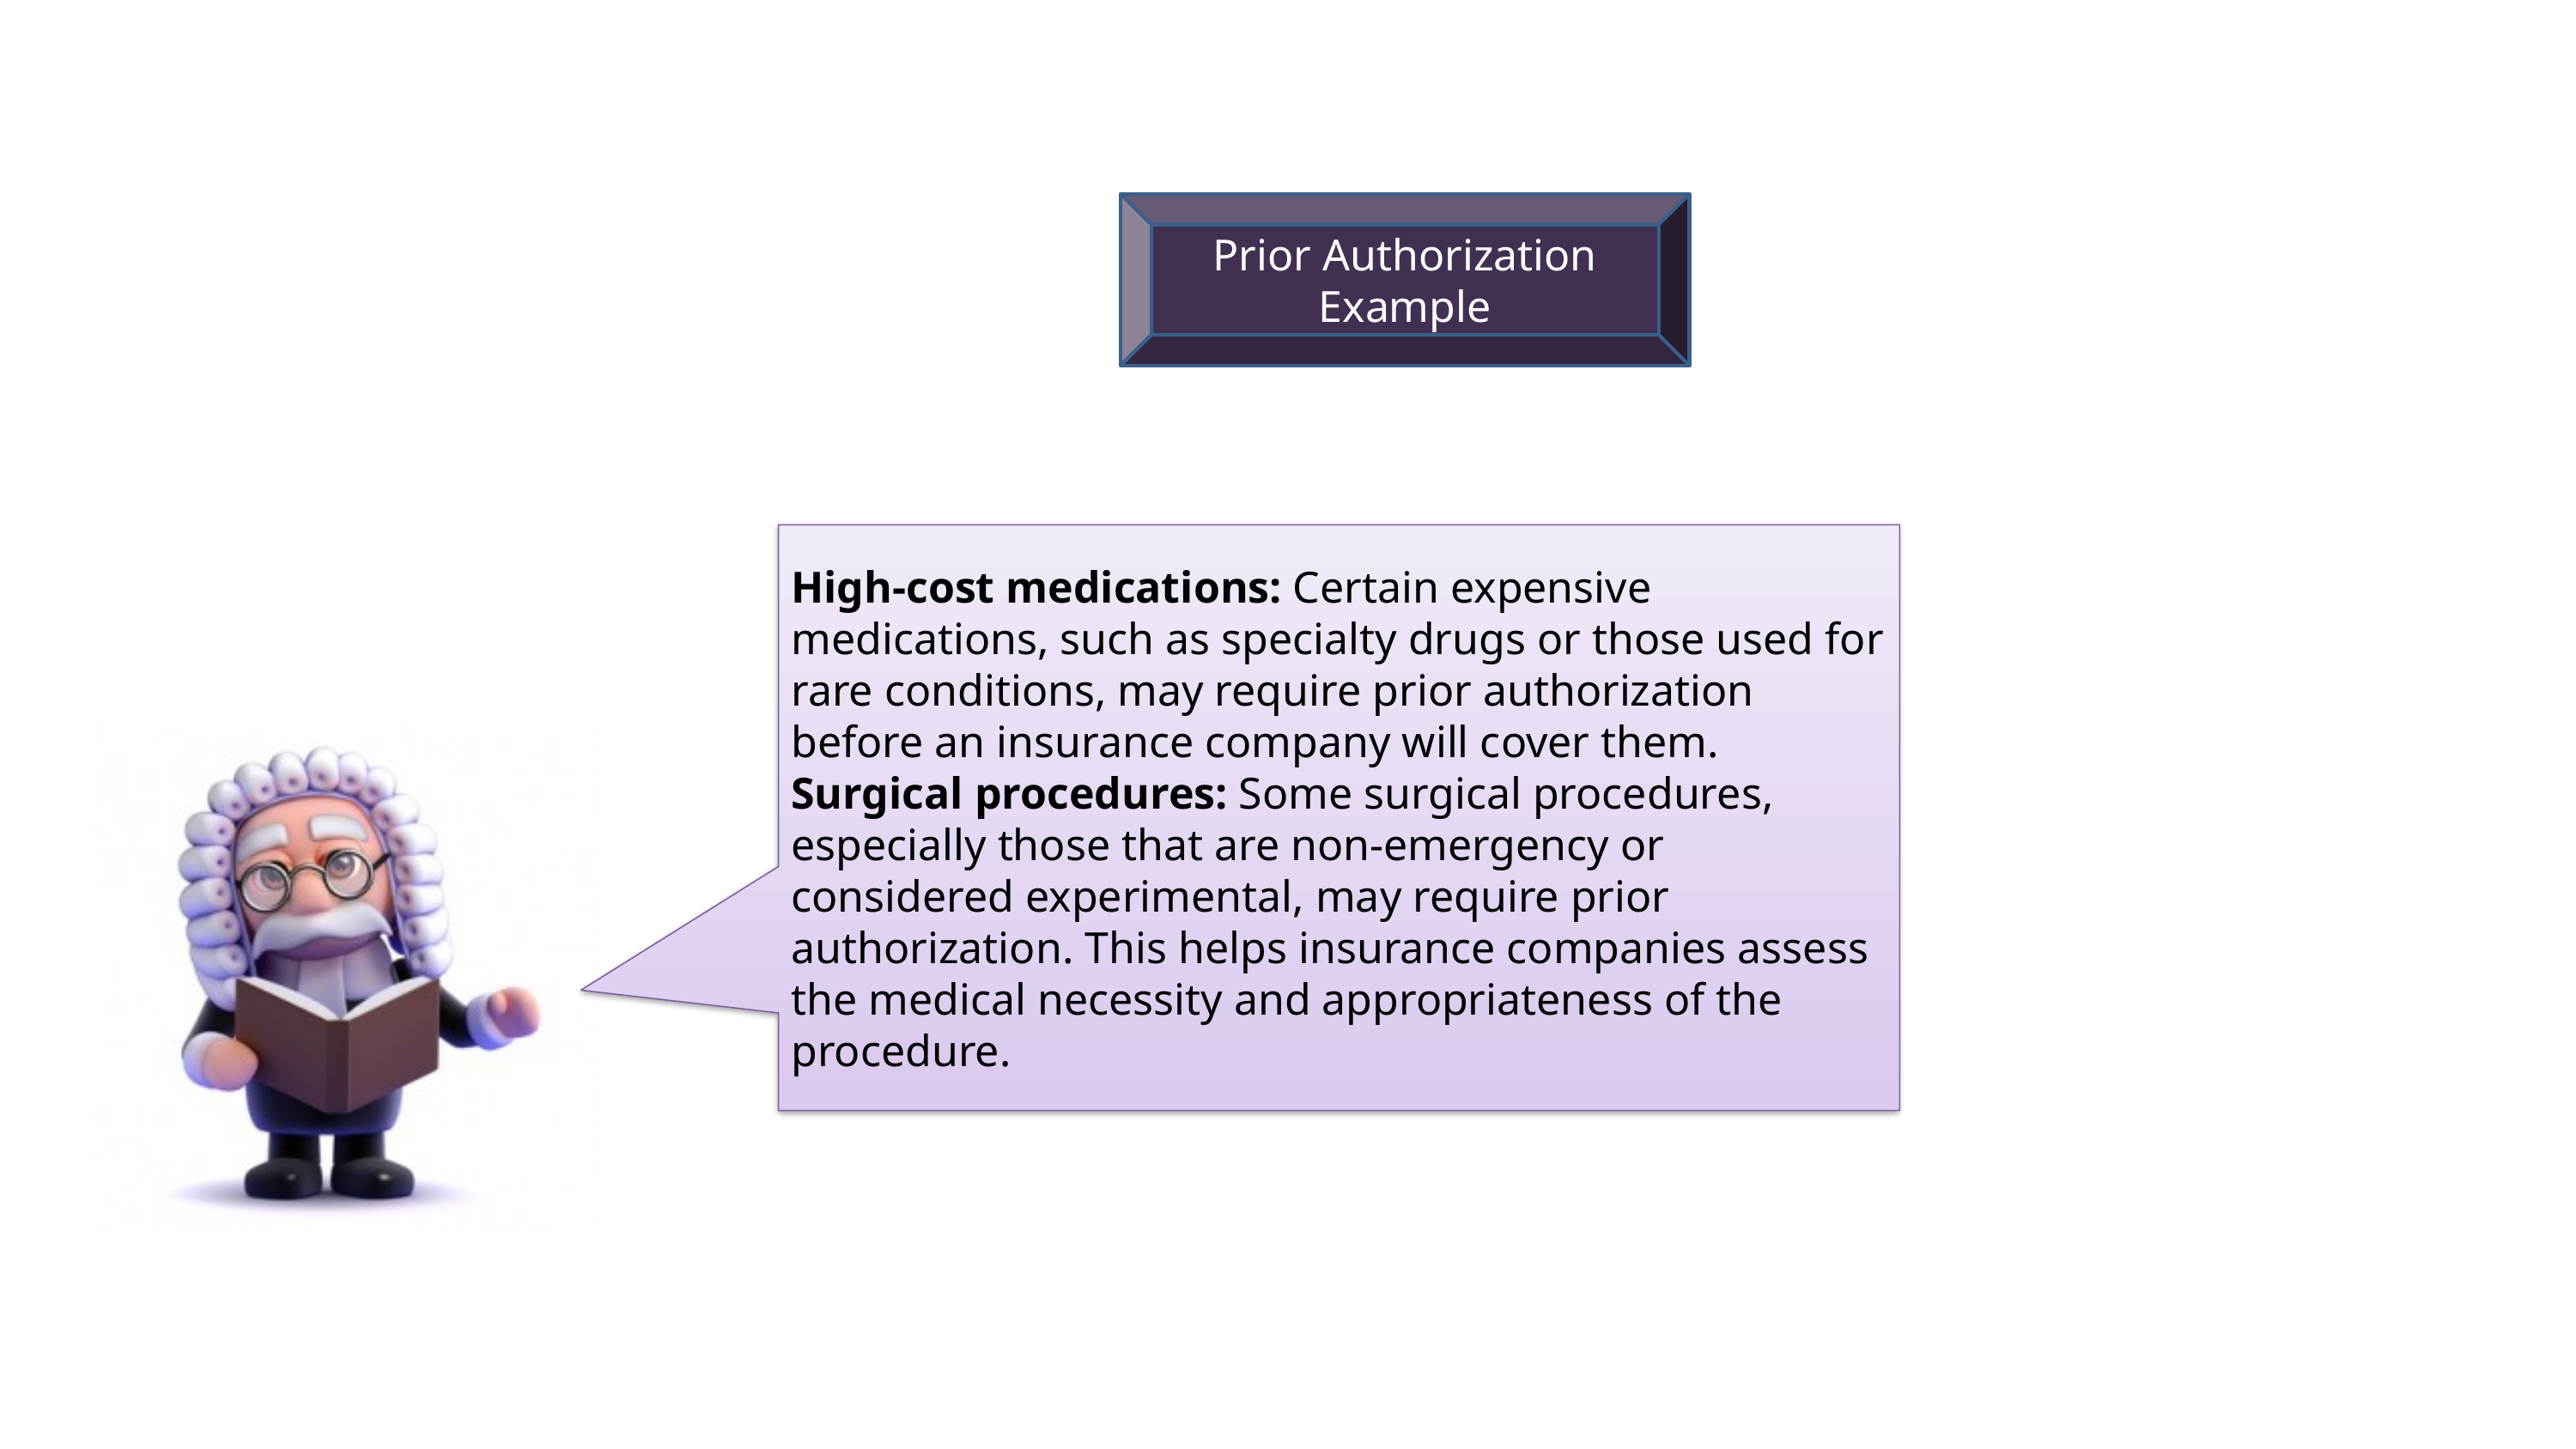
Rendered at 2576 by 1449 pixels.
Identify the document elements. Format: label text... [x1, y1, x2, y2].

text_box High-cost medications: Certain expensive medications, such as specialty drugs or those used for rare conditions, may require prior authorization before an insurance company will cover them. Surgical procedures: Some surgical procedures, especially those that are non-emergency or considered experimental, may require prior authorization. This helps insurance companies assess the medical necessity and appropriateness of the procedure. [602, 524, 1901, 1112]
text_box Prior Authorization Example [1119, 192, 1692, 367]
picture [93, 724, 598, 1228]
